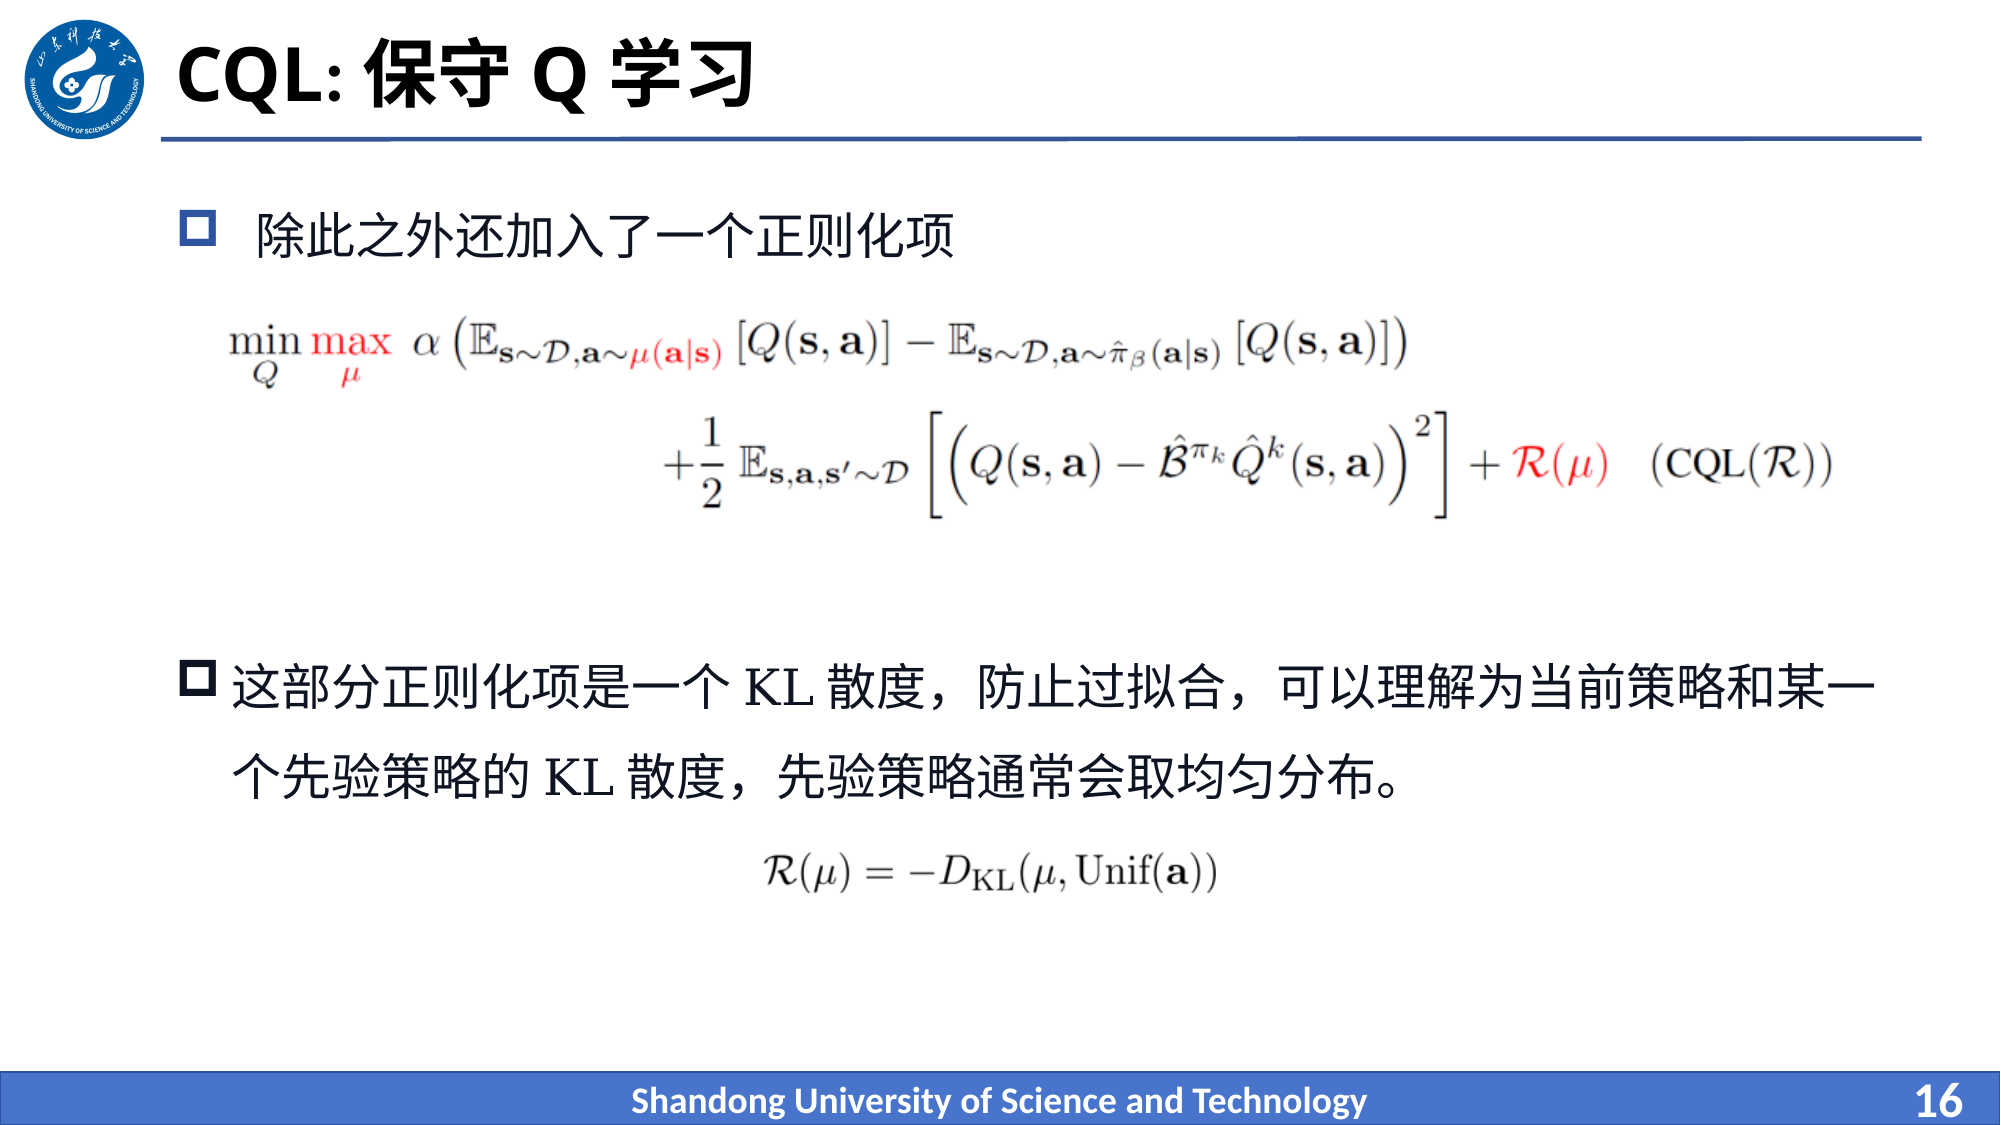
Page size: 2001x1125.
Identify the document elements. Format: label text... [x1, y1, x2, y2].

text_box 16 [1898, 1060, 1992, 1125]
text_box 除此之外还加入了一个正则化项 这部分正则化项是一个KL散度，防止过拟合，可以理解为当前策略和某一个先验策略的KL散度，先验策略通常会取均匀分布。 [160, 167, 1922, 268]
picture [24, 18, 146, 140]
text_box Shandong University of Science and Technology [0, 1071, 1898, 1125]
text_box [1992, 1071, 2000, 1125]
picture [217, 309, 1840, 529]
text_box CQL:保守Q学习 [160, 19, 951, 124]
picture [723, 823, 1246, 916]
